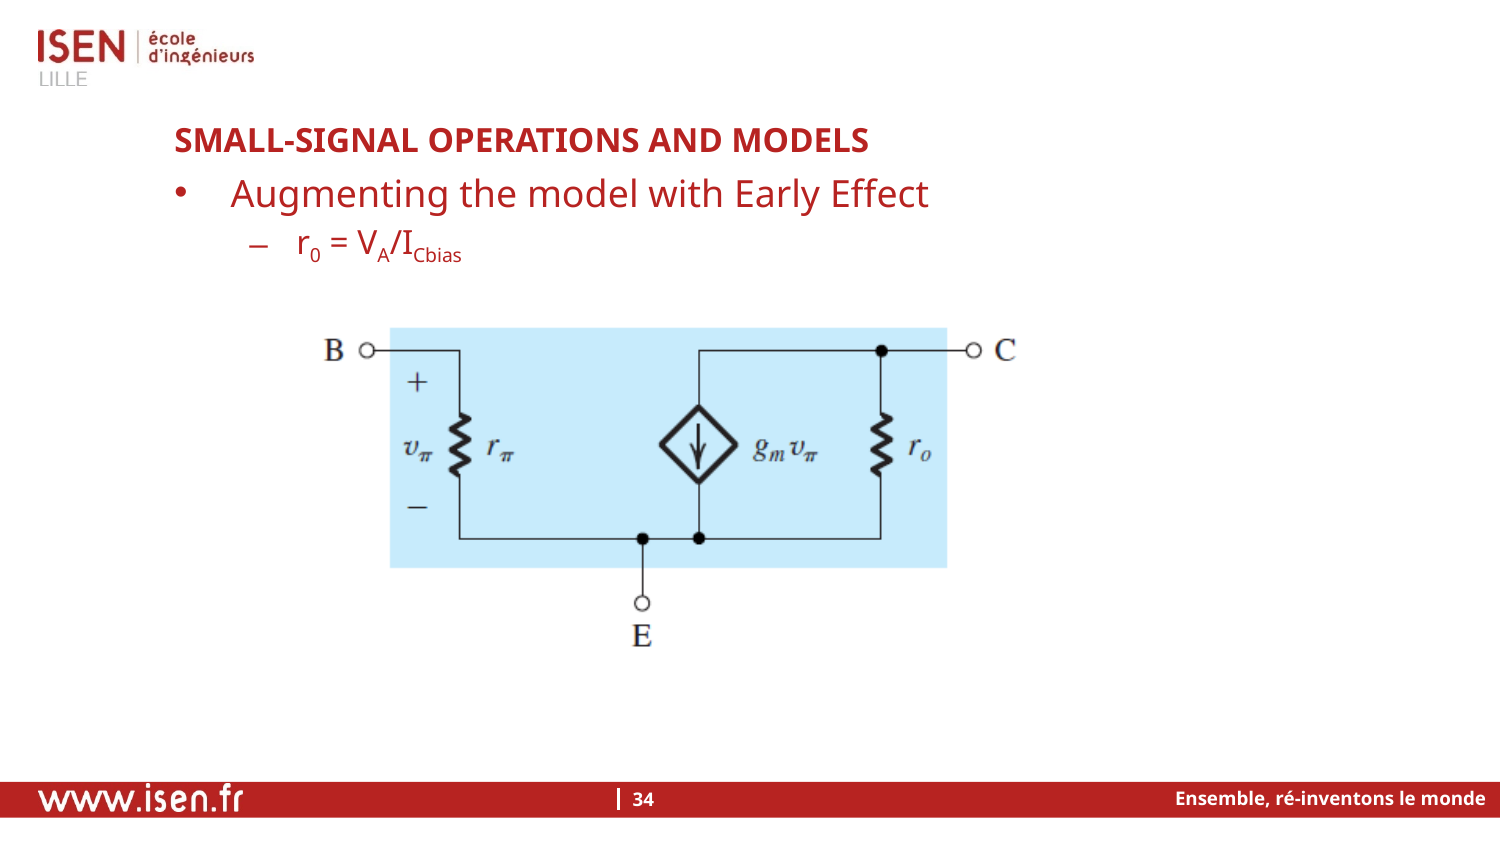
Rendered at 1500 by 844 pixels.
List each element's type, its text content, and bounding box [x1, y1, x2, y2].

list Augmenting the model with Early Effect r0 = VA/ICbias [159, 167, 1459, 754]
footer Ensemble, ré-inventons le monde [891, 777, 1500, 822]
picture [38, 29, 254, 86]
picture [312, 303, 1021, 664]
slide_number 34 [617, 777, 891, 823]
title Small-signal operations and models [159, 86, 1459, 167]
picture [38, 783, 243, 812]
